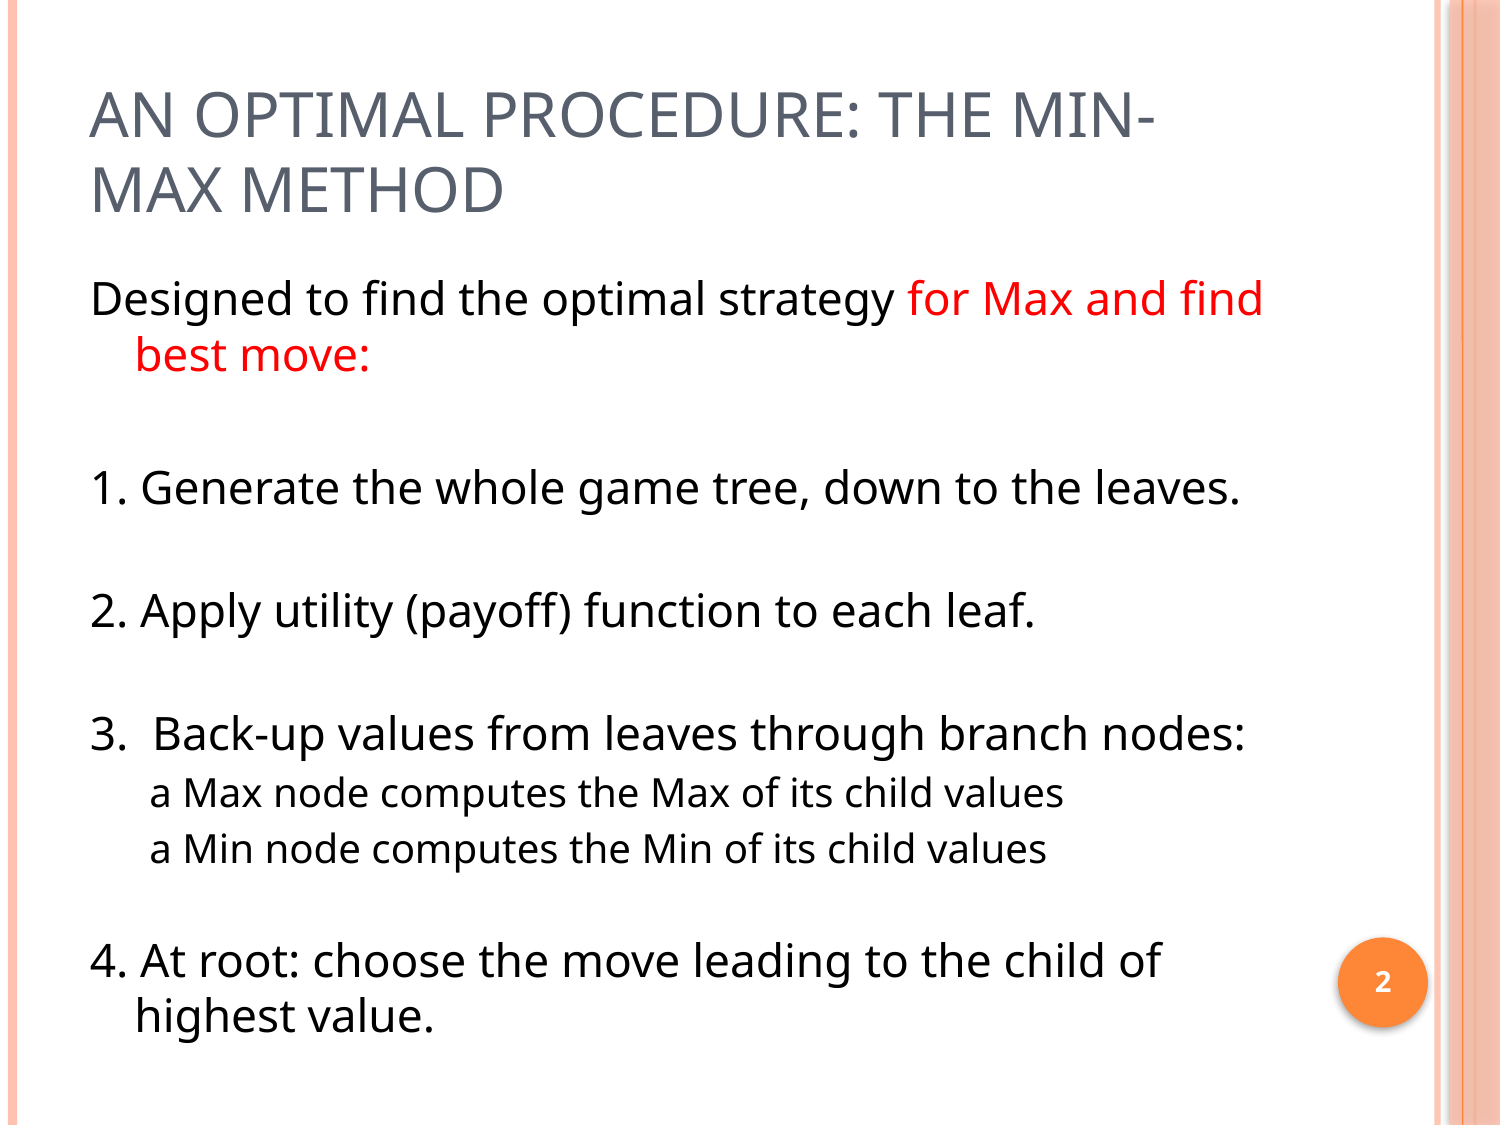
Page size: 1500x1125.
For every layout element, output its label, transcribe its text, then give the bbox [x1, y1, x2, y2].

list Designed to find the optimal strategy for Max and find best move: 1. Generate the whole game tree, down to the leaves. 2. Apply utility (payoff) function to each leaf. 3. Back-up values from leaves through branch nodes: a Max node computes the Max of its child values a Min node computes the Min of its child values 4. At root: choose the move leading to the child of highest value. [75, 262, 1300, 1062]
slide_number 2 [1333, 940, 1434, 1027]
title An optimal procedure: The Min-Max method [75, 45, 1300, 233]
